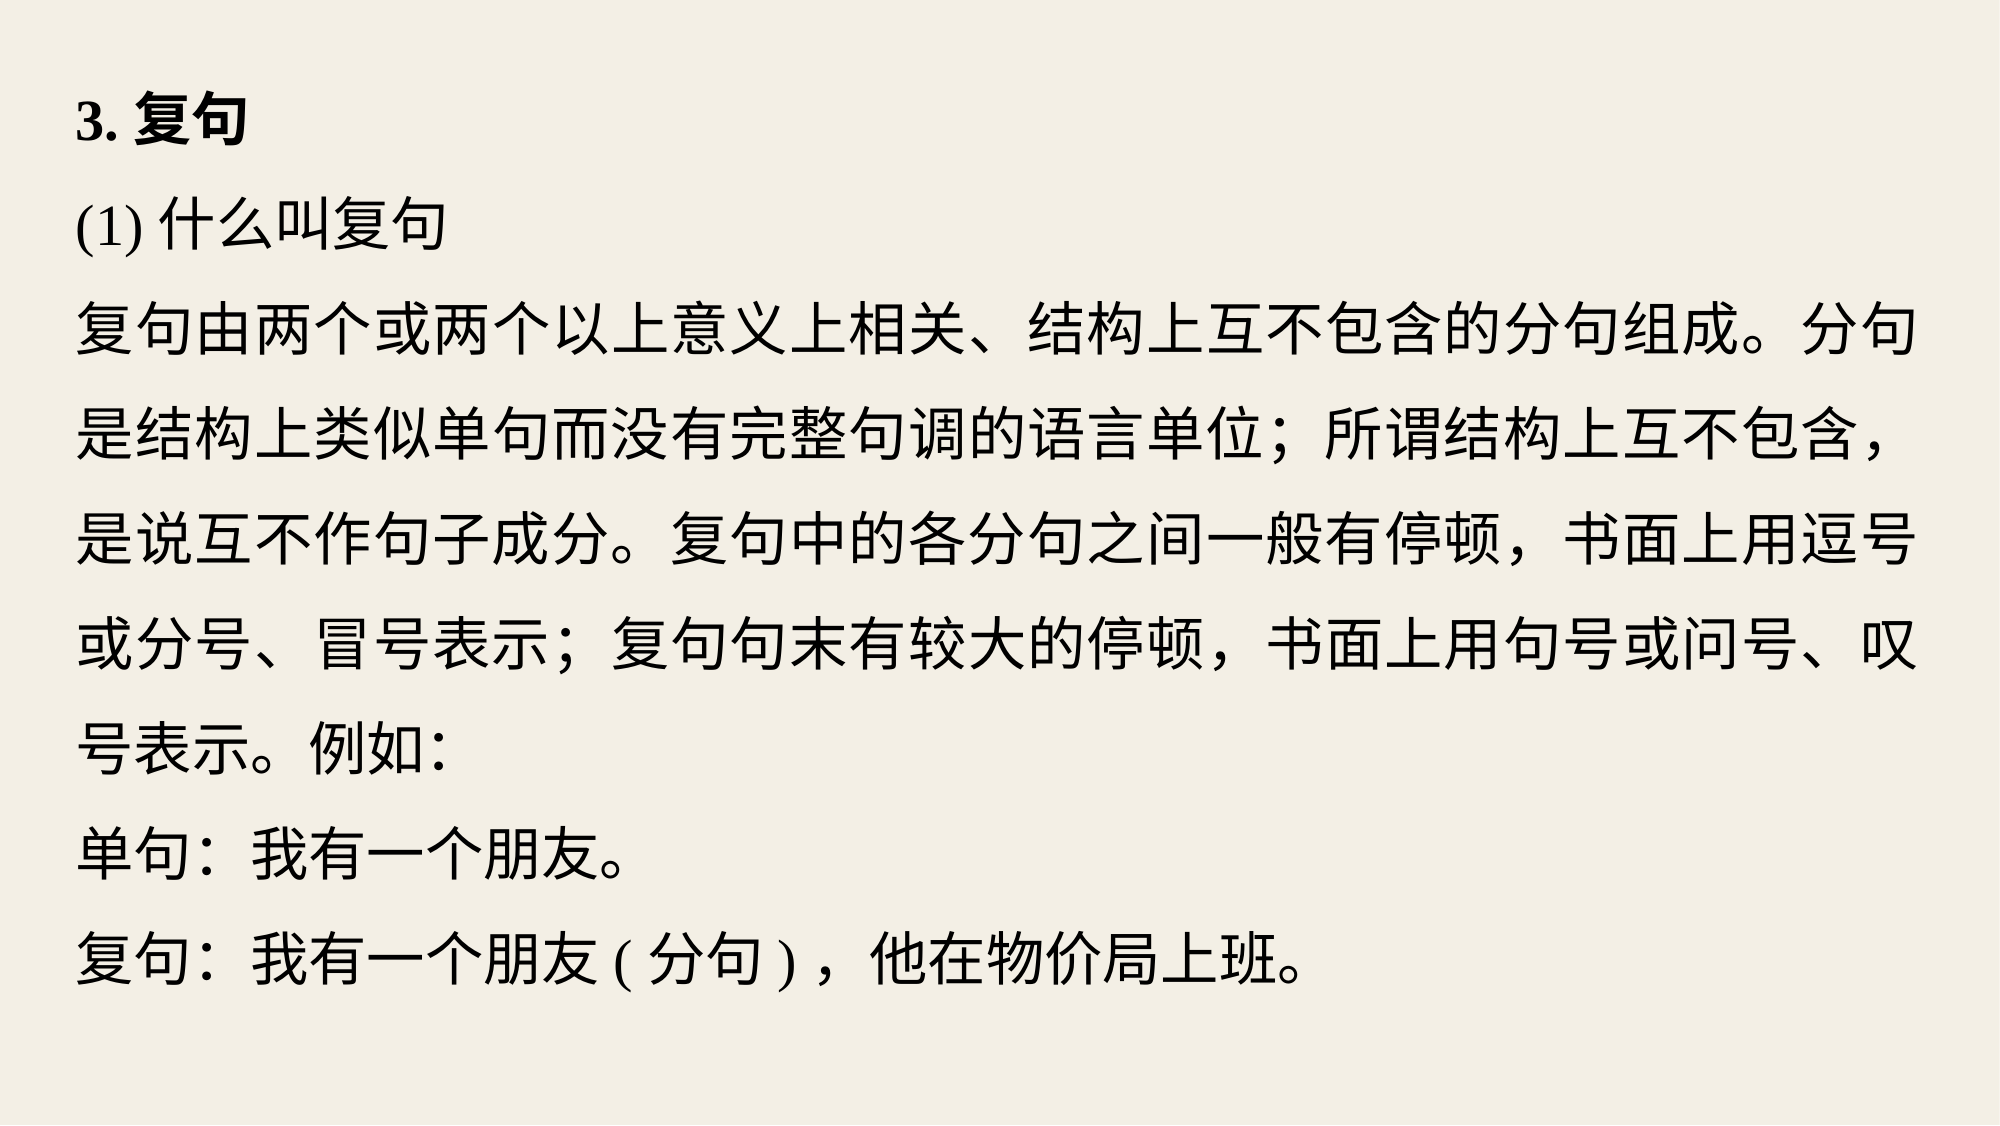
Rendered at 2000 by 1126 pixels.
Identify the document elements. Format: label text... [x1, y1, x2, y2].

text_box 3.复句 (1)什么叫复句 复句由两个或两个以上意义上相关、结构上互不包含的分句组成。分句是结构上类似单句而没有完整句调的语言单位；所谓结构上互不包含，是说互不作句子成分。复句中的各分句之间一般有停顿，书面上用逗号或分号、冒号表示；复句句末有较大的停顿，书面上用句号或问号、叹号表示。例如： 单句：我有一个朋友。 复句：我有一个朋友(分句)，他在物价局上班。 [55, 37, 1939, 1002]
